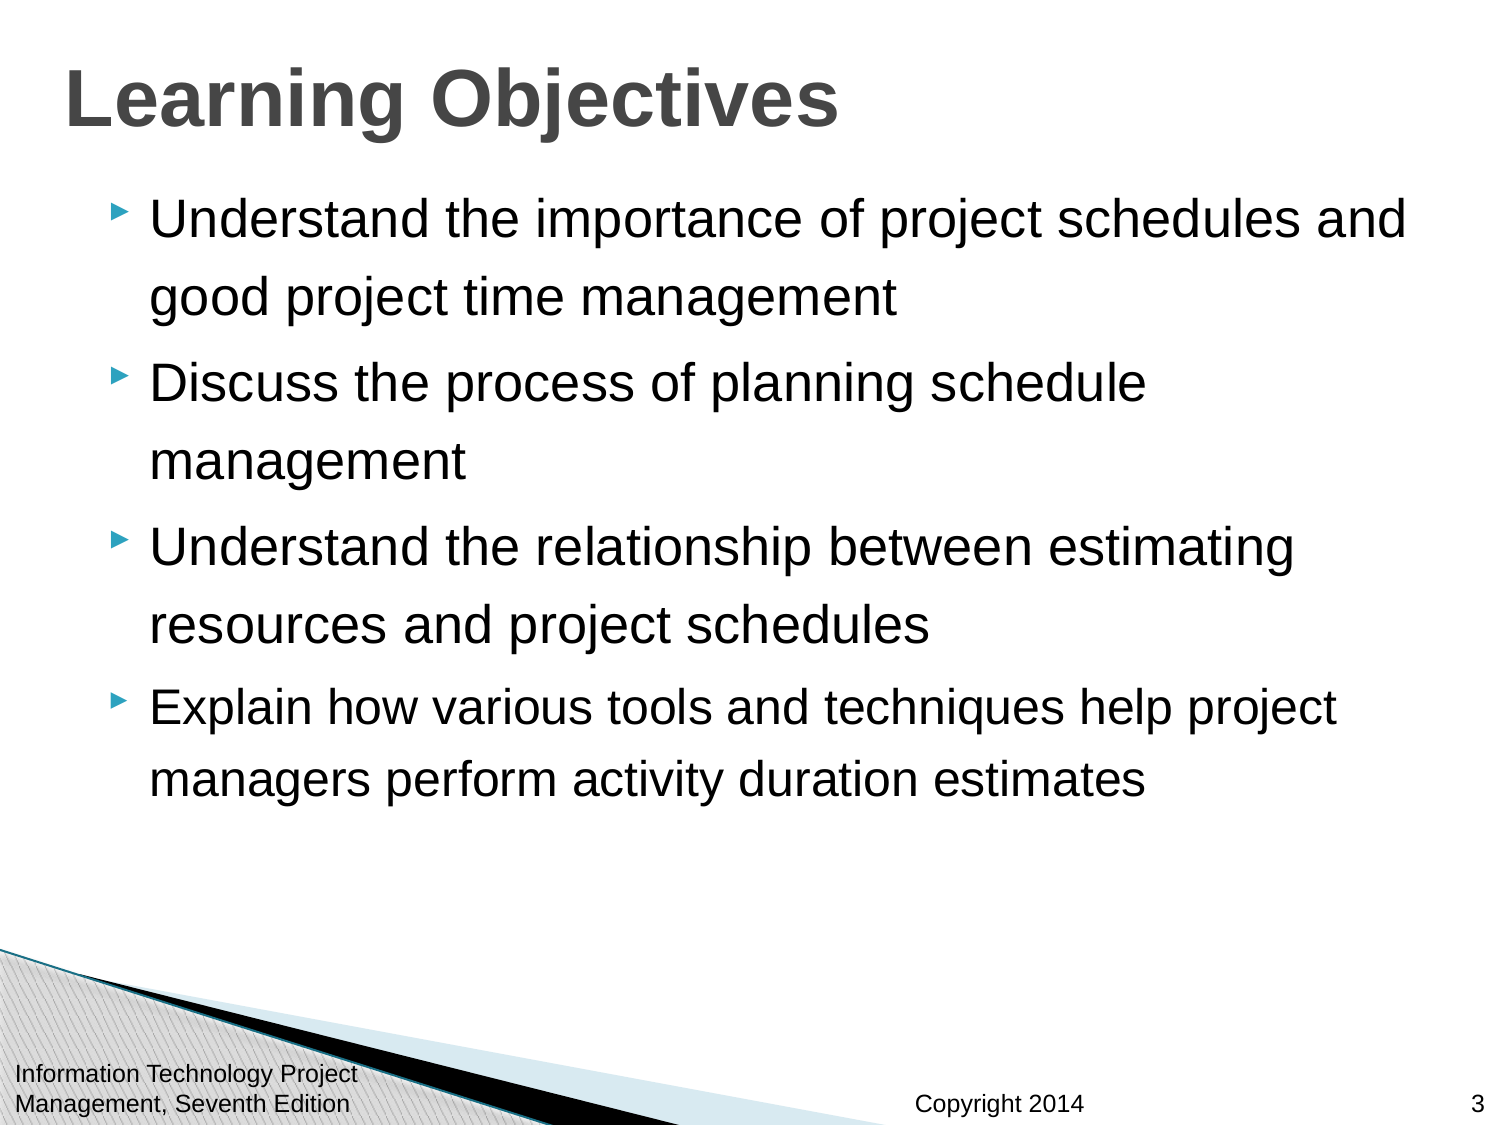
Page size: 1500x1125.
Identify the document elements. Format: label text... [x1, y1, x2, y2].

slide_number 3 [1408, 1065, 1500, 1125]
title Learning Objectives [50, 37, 1500, 150]
list Understand the importance of project schedules and good project time management Discuss the process of planning schedule management Understand the relationship between estimating resources and project schedules Explain how various tools and techniques help project managers perform activity duration estimates [74, 162, 1463, 1051]
